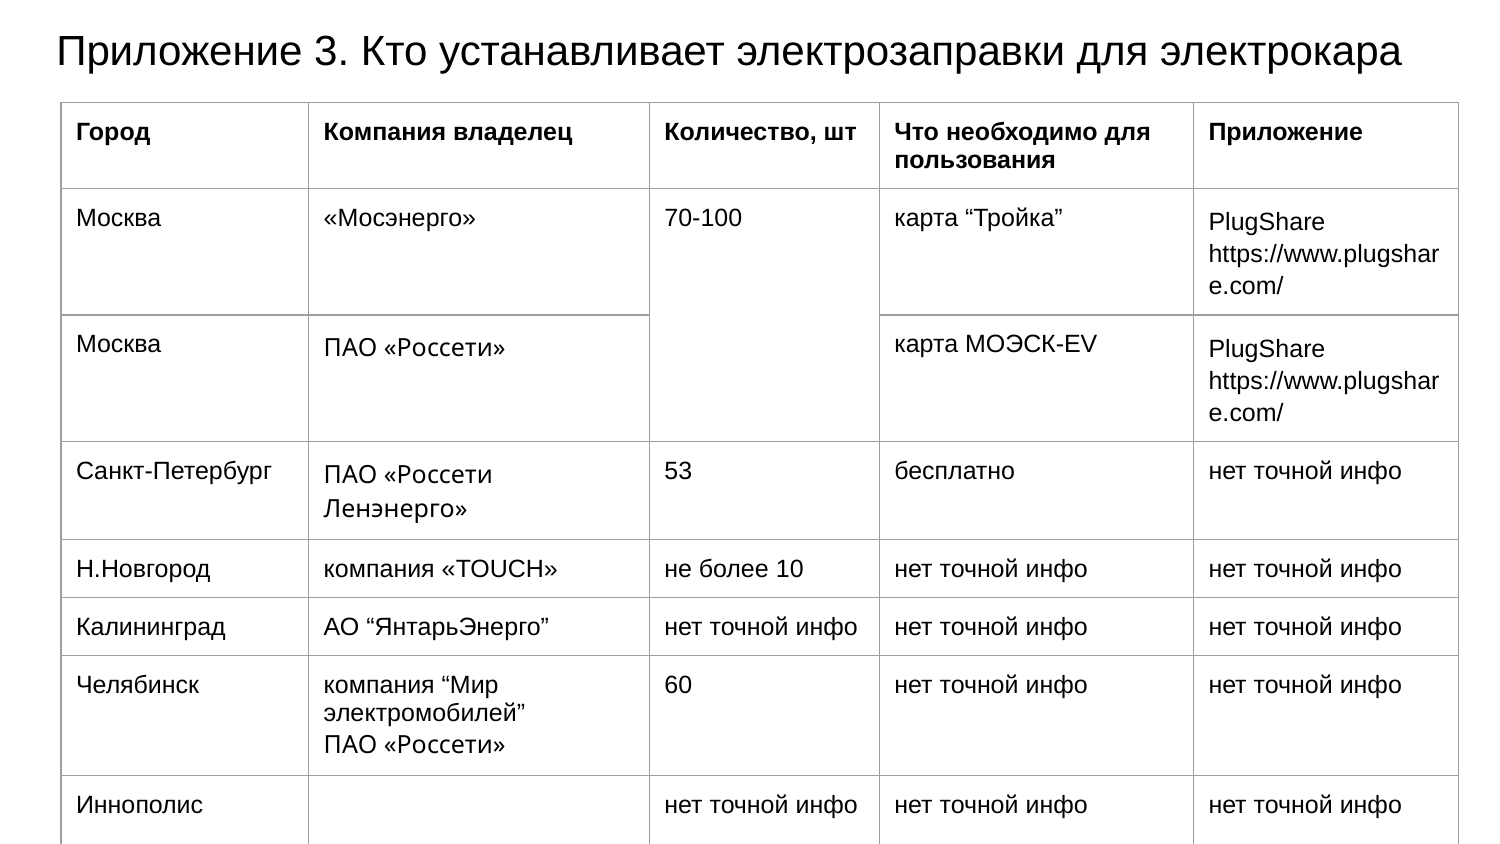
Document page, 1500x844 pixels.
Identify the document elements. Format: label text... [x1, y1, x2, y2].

table_cell [309, 776, 649, 844]
table_cell Челябинск [62, 656, 308, 775]
table_header Количество, шт [650, 103, 879, 188]
table_cell ПАО «Россети» [309, 316, 649, 441]
table_cell нет точной инфо [1194, 598, 1458, 655]
table_cell компания “Мир электромобилей” ПАО «Россети» [309, 656, 649, 775]
table_cell 70-100 [650, 189, 879, 441]
table_cell нет точной инфо [1194, 442, 1458, 539]
table_cell карта МОЭСК-EV [880, 316, 1193, 441]
table_cell АО “ЯнтарьЭнерго” [309, 598, 649, 655]
table_cell нет точной инфо [880, 598, 1193, 655]
table_header Компания владелец [309, 103, 649, 188]
table_cell Санкт-Петербург [62, 442, 308, 539]
table_cell 53 [650, 442, 879, 539]
table_cell нет точной инфо [650, 598, 879, 655]
table_cell Москва [62, 189, 308, 314]
table_cell Н.Новгород [62, 540, 308, 597]
table_cell PlugShare https://www.plugshare.com/ [1194, 189, 1458, 314]
table_cell нет точной инфо [880, 656, 1193, 775]
table_cell нет точной инфо [1194, 656, 1458, 775]
title Приложение 3. Кто устанавливает электрозаправки для электрокара [41, 8, 1439, 103]
table_header Что необходимо для пользования [880, 103, 1193, 188]
table_cell Иннополис [62, 776, 308, 844]
table_cell нет точной инфо [1194, 776, 1458, 844]
table_cell нет точной инфо [880, 540, 1193, 597]
table_cell нет точной инфо [650, 776, 879, 844]
table_cell Москва [62, 316, 308, 441]
table_cell 60 [650, 656, 879, 775]
table_cell ПАО «Россети Ленэнерго» [309, 442, 649, 539]
table_cell PlugShare https://www.plugshare.com/ [1194, 316, 1458, 441]
table_cell Калининград [62, 598, 308, 655]
table_cell бесплатно [880, 442, 1193, 539]
table_cell не более 10 [650, 540, 879, 597]
table_header Город [62, 103, 308, 188]
table_cell нет точной инфо [880, 776, 1193, 844]
table_cell карта “Тройка” [880, 189, 1193, 314]
table_cell компания «TOUCH» [309, 540, 649, 597]
table_cell нет точной инфо [1194, 540, 1458, 597]
table_cell «Мосэнерго» [309, 189, 649, 314]
table_header Приложение [1194, 103, 1458, 188]
